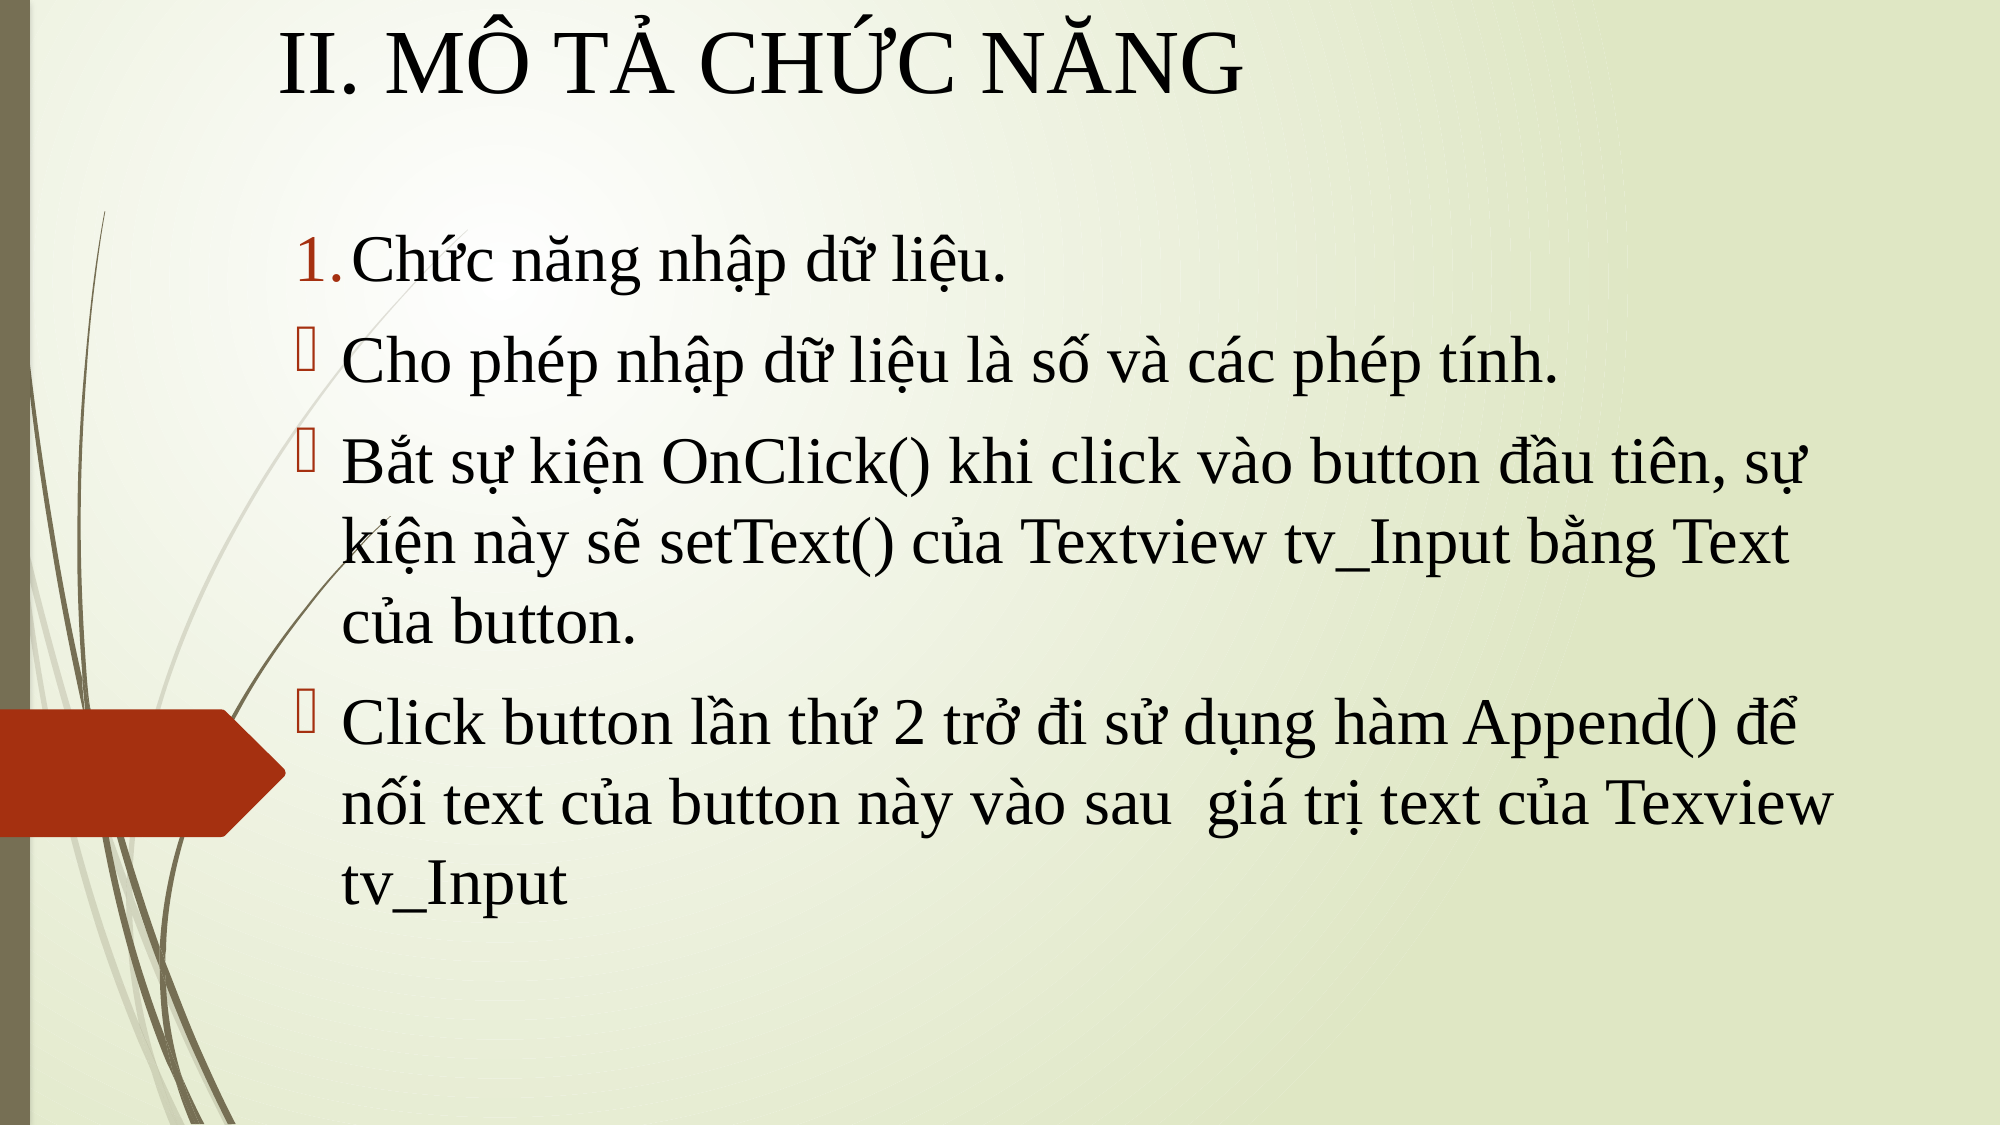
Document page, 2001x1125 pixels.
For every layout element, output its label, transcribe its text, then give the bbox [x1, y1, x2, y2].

subtitle Chức năng nhập dữ liệu. Cho phép nhập dữ liệu là số và các phép tính. Bắt sự kiện OnClick() khi click vào button đầu tiên, sự kiện này sẽ setText() của Textview tv_Input bằng Text của button. Click button lần thứ 2 trở đi sử dụng hàm Append() để nối text của button này vào sau giá trị text của Texview tv_Input [279, 207, 1908, 1067]
title II. MÔ TẢ CHỨC NĂNG [262, 0, 1725, 120]
